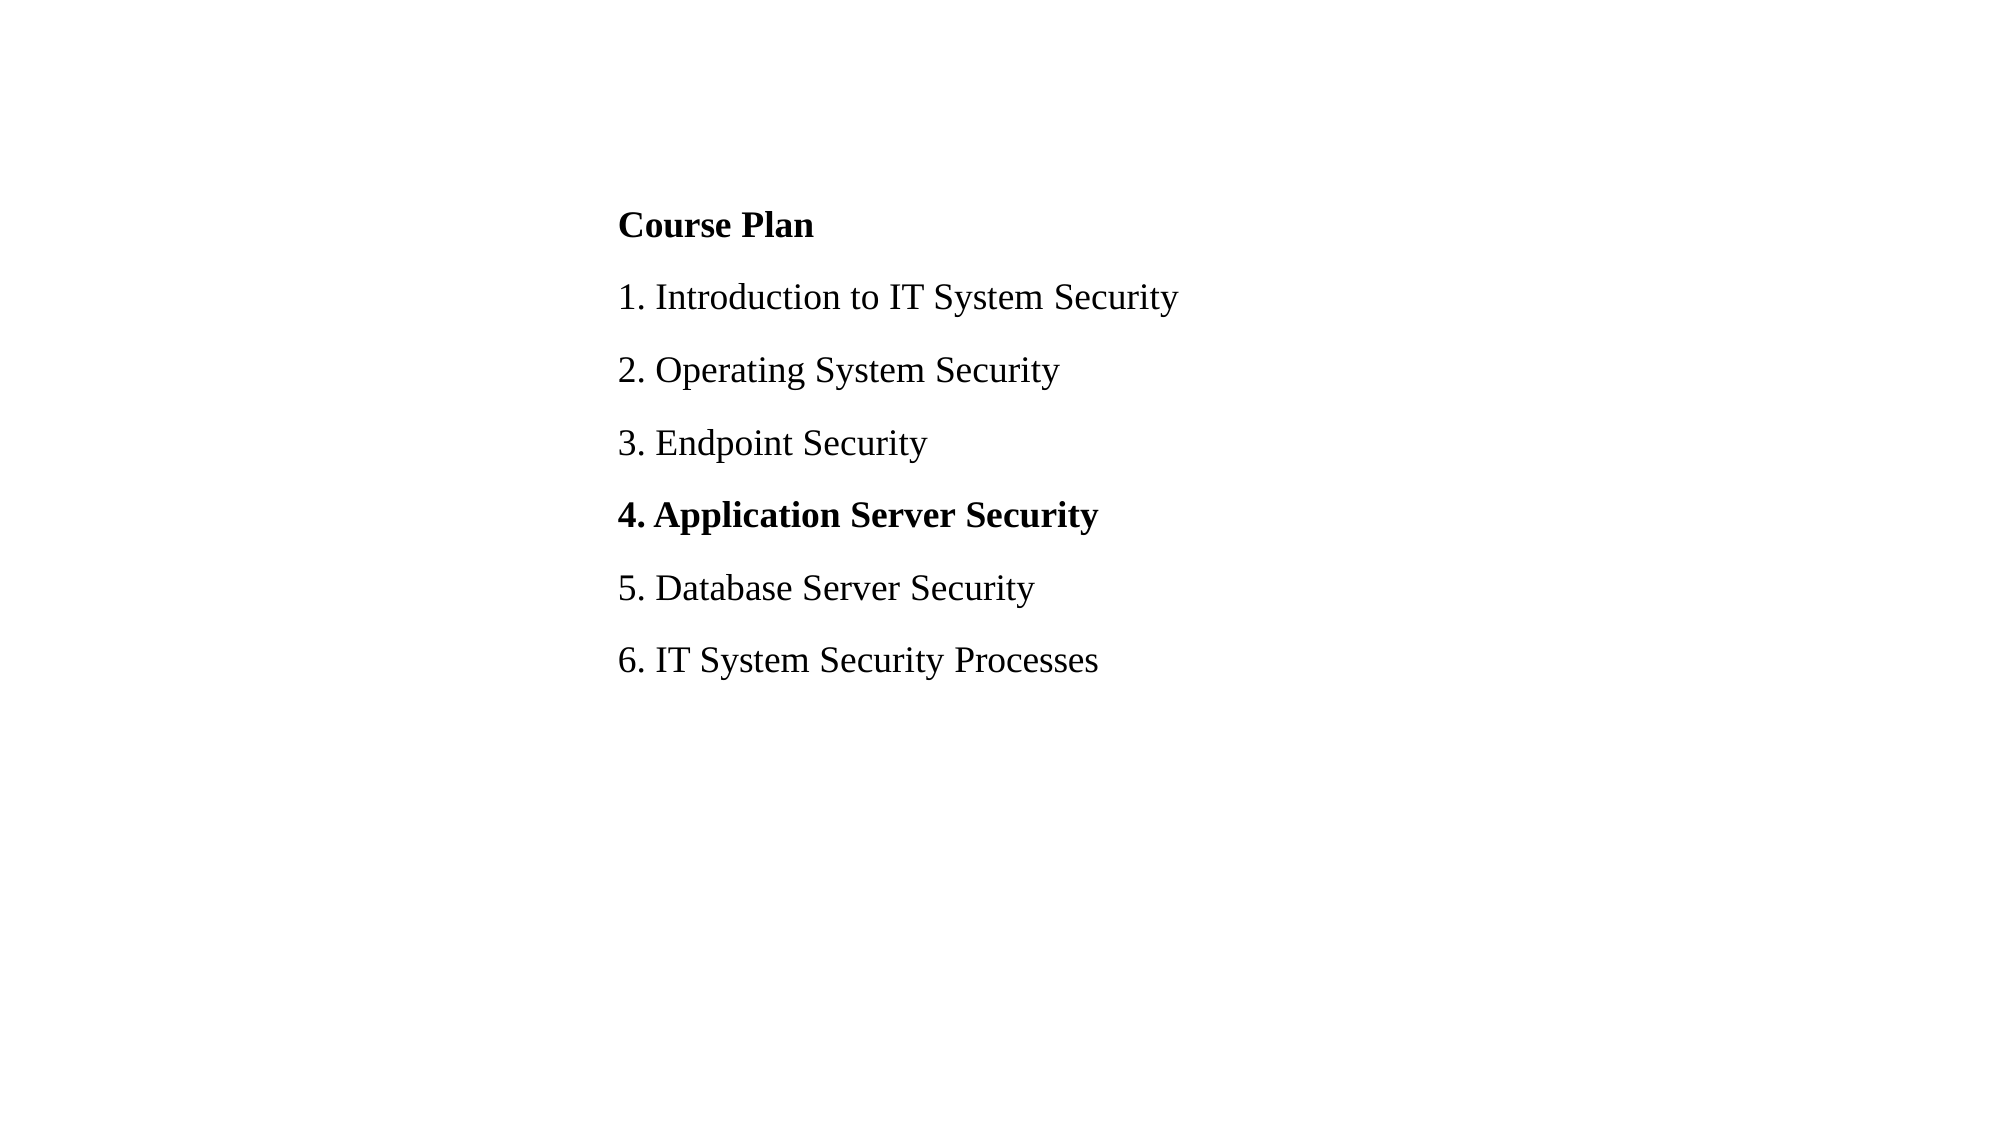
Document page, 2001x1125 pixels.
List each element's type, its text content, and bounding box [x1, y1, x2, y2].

text_box Course Plan Introduction to IT System Security Operating System Security Endpoint Security Application Server Security Database Server Security IT System Security Processes [615, 197, 1180, 681]
